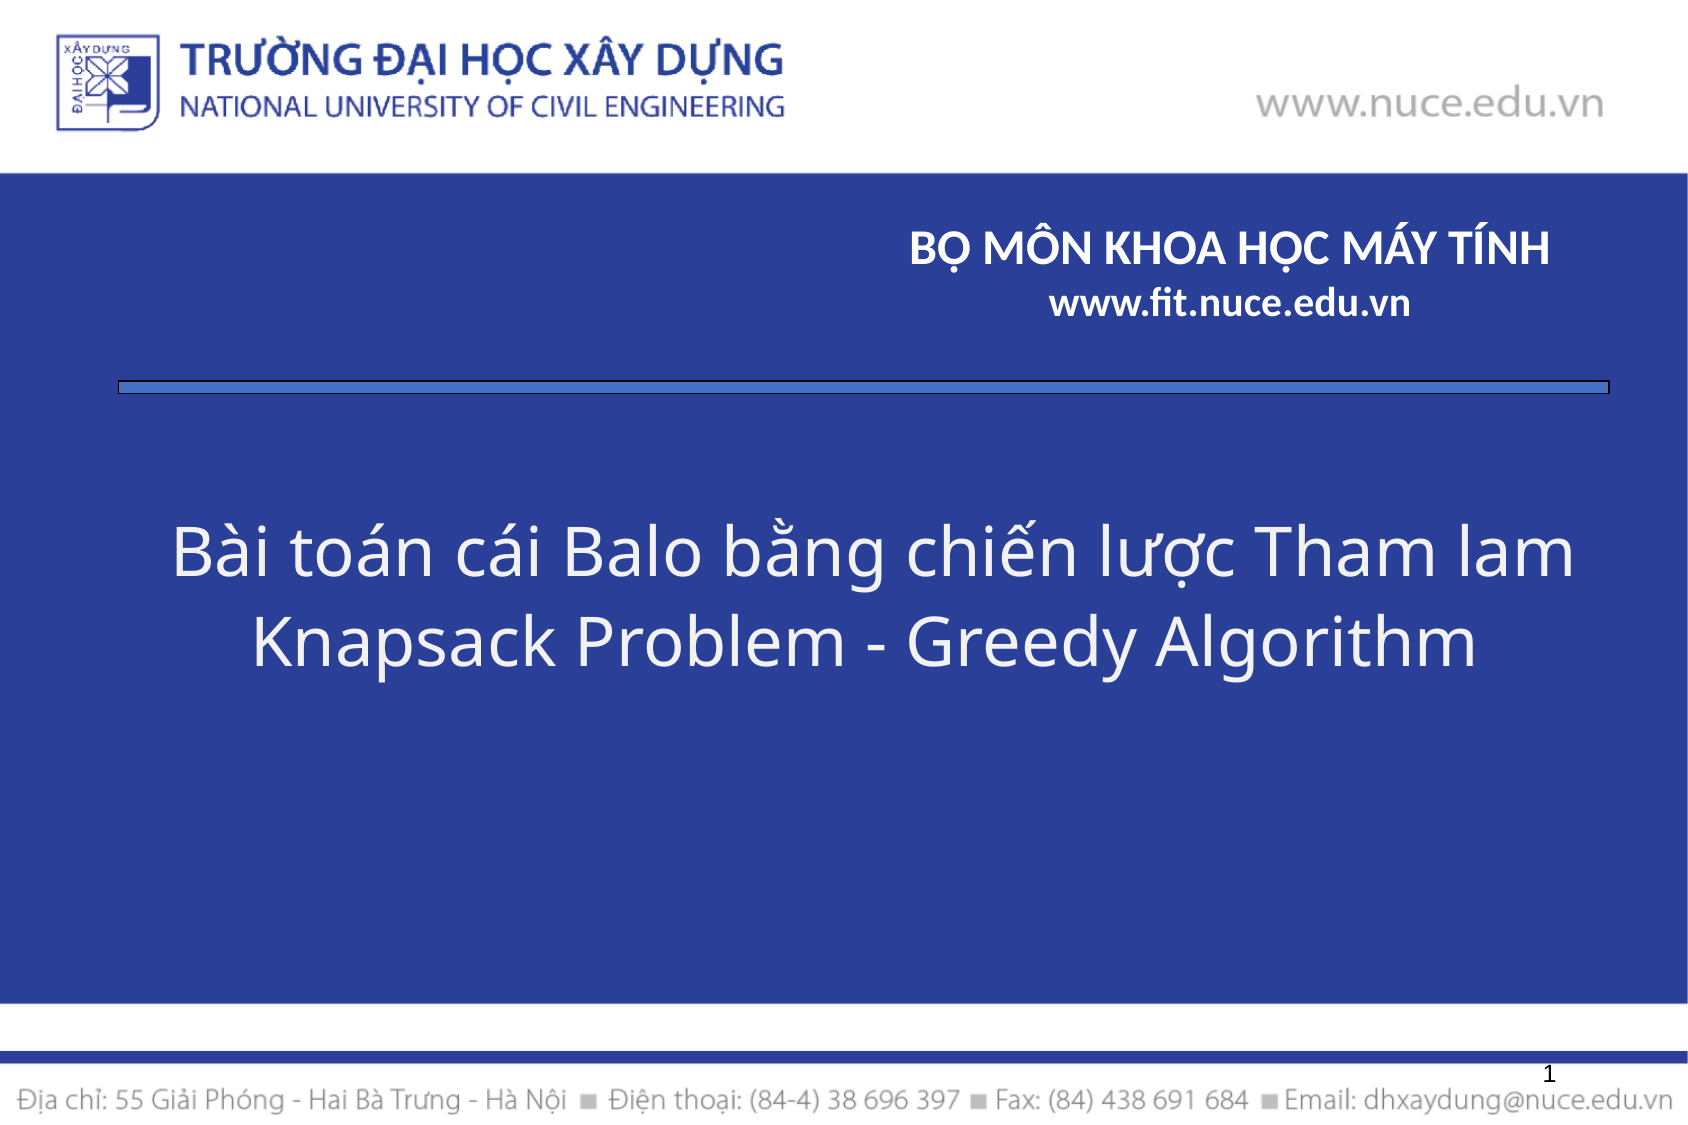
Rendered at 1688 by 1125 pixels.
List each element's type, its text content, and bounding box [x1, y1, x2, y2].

text_box [118, 381, 1610, 394]
picture [0, 0, 1688, 1125]
text_box BỘ MÔN KHOA HỌC MÁY TÍNH www.fit.nuce.edu.vn [771, 219, 1688, 333]
title Bài toán cái Balo bằng chiến lược Tham lam Knapsack Problem - Greedy Algorithm [96, 442, 1652, 688]
slide_number ‹#› [1191, 1042, 1572, 1103]
